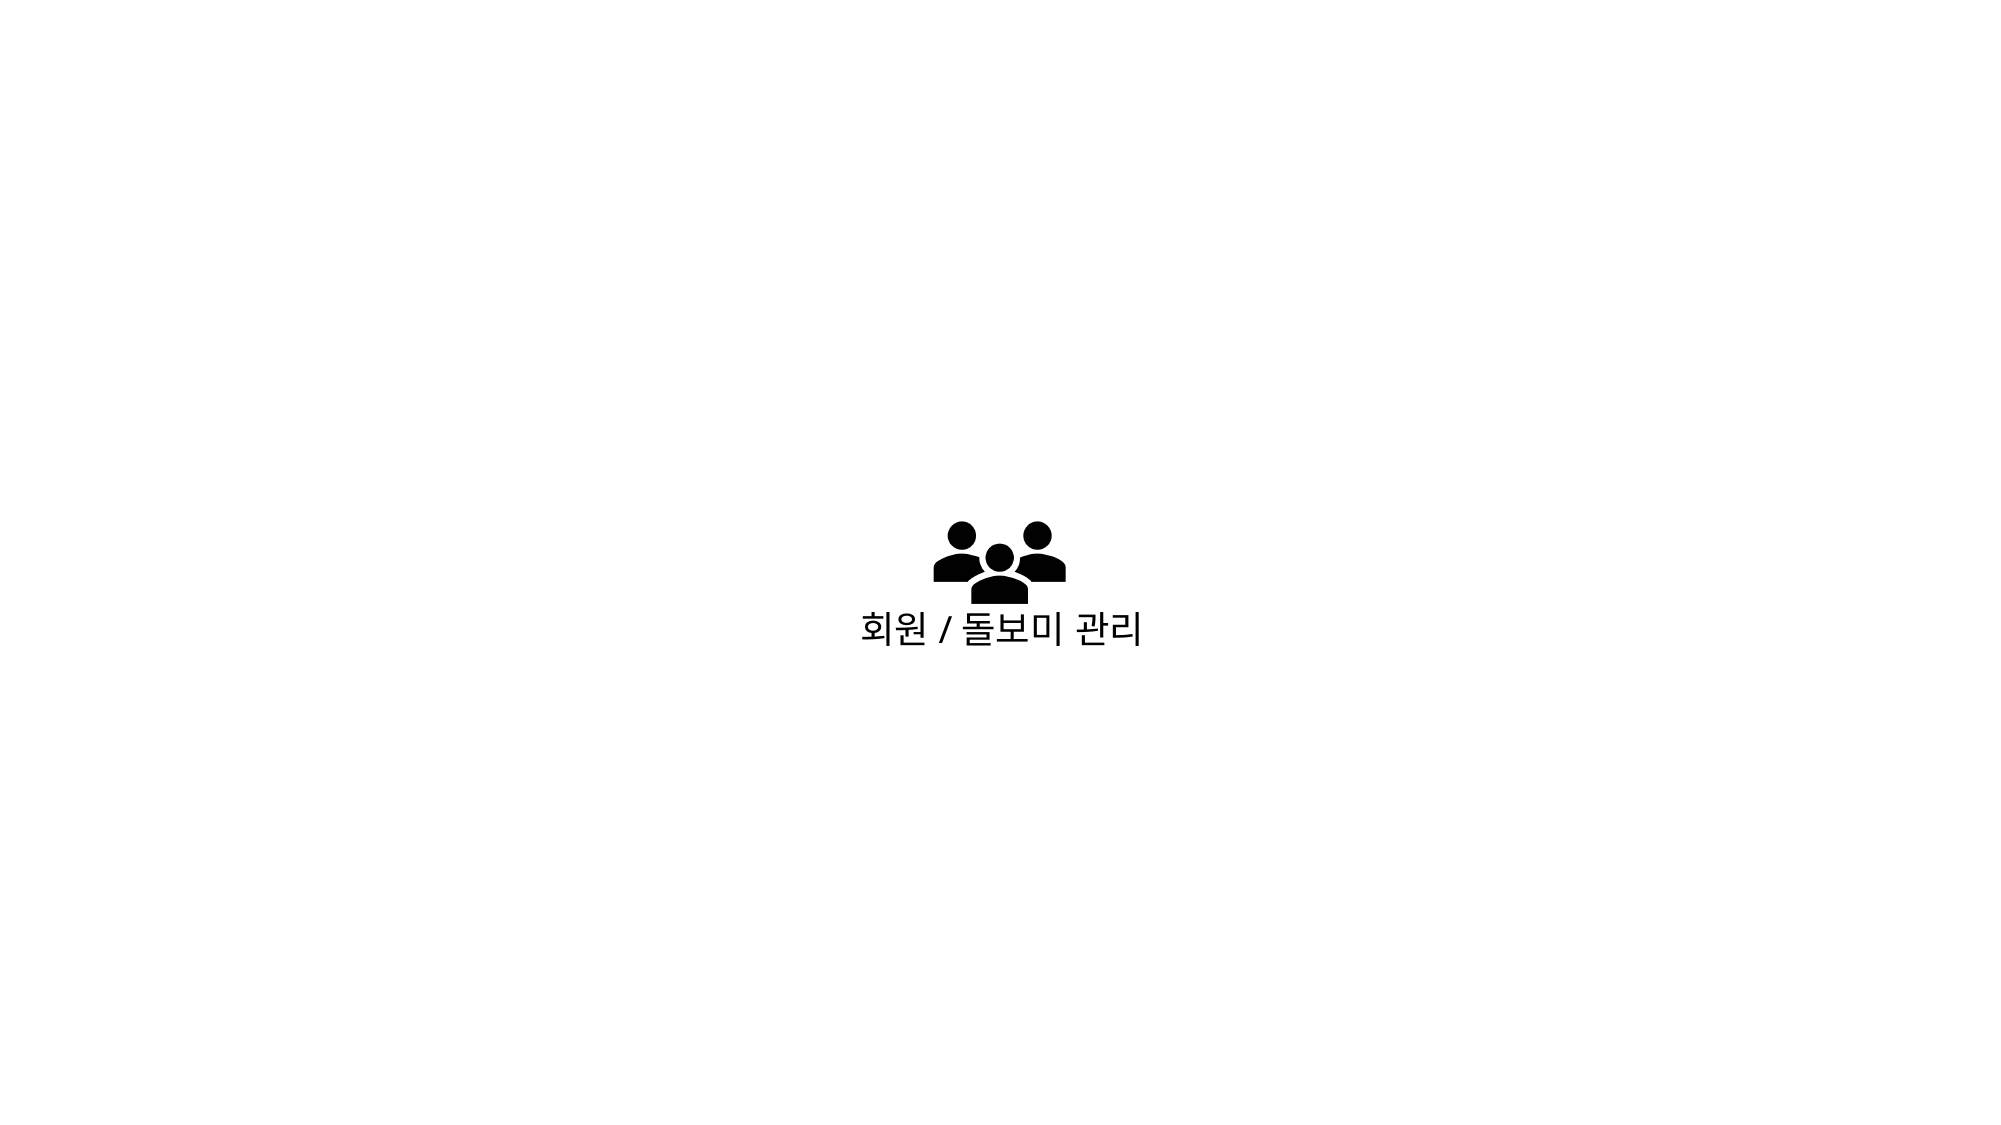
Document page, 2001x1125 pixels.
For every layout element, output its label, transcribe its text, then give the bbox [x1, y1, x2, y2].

text_box 회원/돌보미 관리 [820, 598, 1185, 659]
picture [924, 487, 1075, 638]
